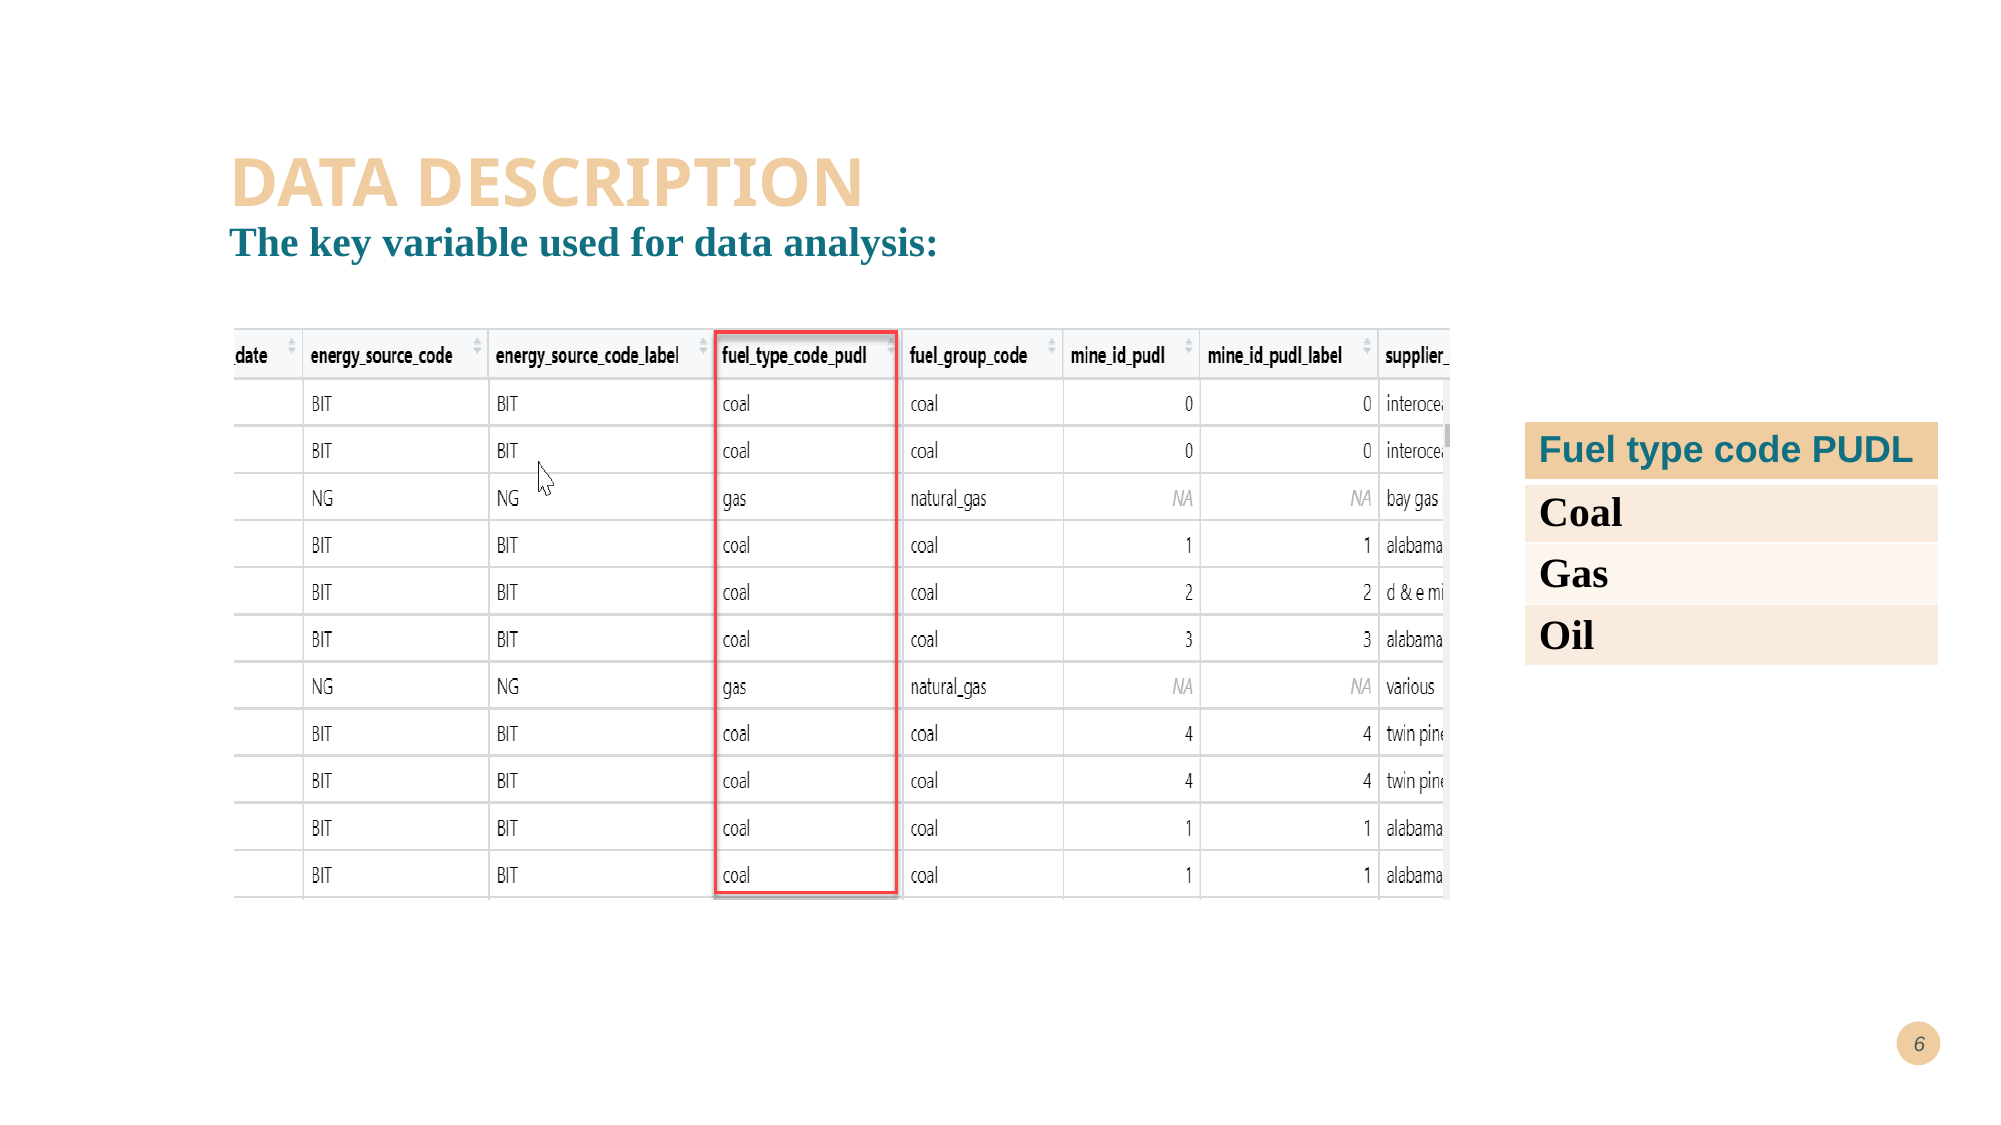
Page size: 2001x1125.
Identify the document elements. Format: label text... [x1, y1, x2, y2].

title DATA DESCRIPTION The key variable used for data analysis: [214, 98, 1940, 316]
table_cell Gas [1525, 544, 1938, 604]
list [234, 328, 1450, 900]
table_cell Oil [1525, 605, 1938, 665]
table_cell Coal [1525, 485, 1938, 542]
table_header Fuel type code PUDL [1525, 422, 1938, 479]
slide_number 6 [1881, 1012, 1940, 1073]
